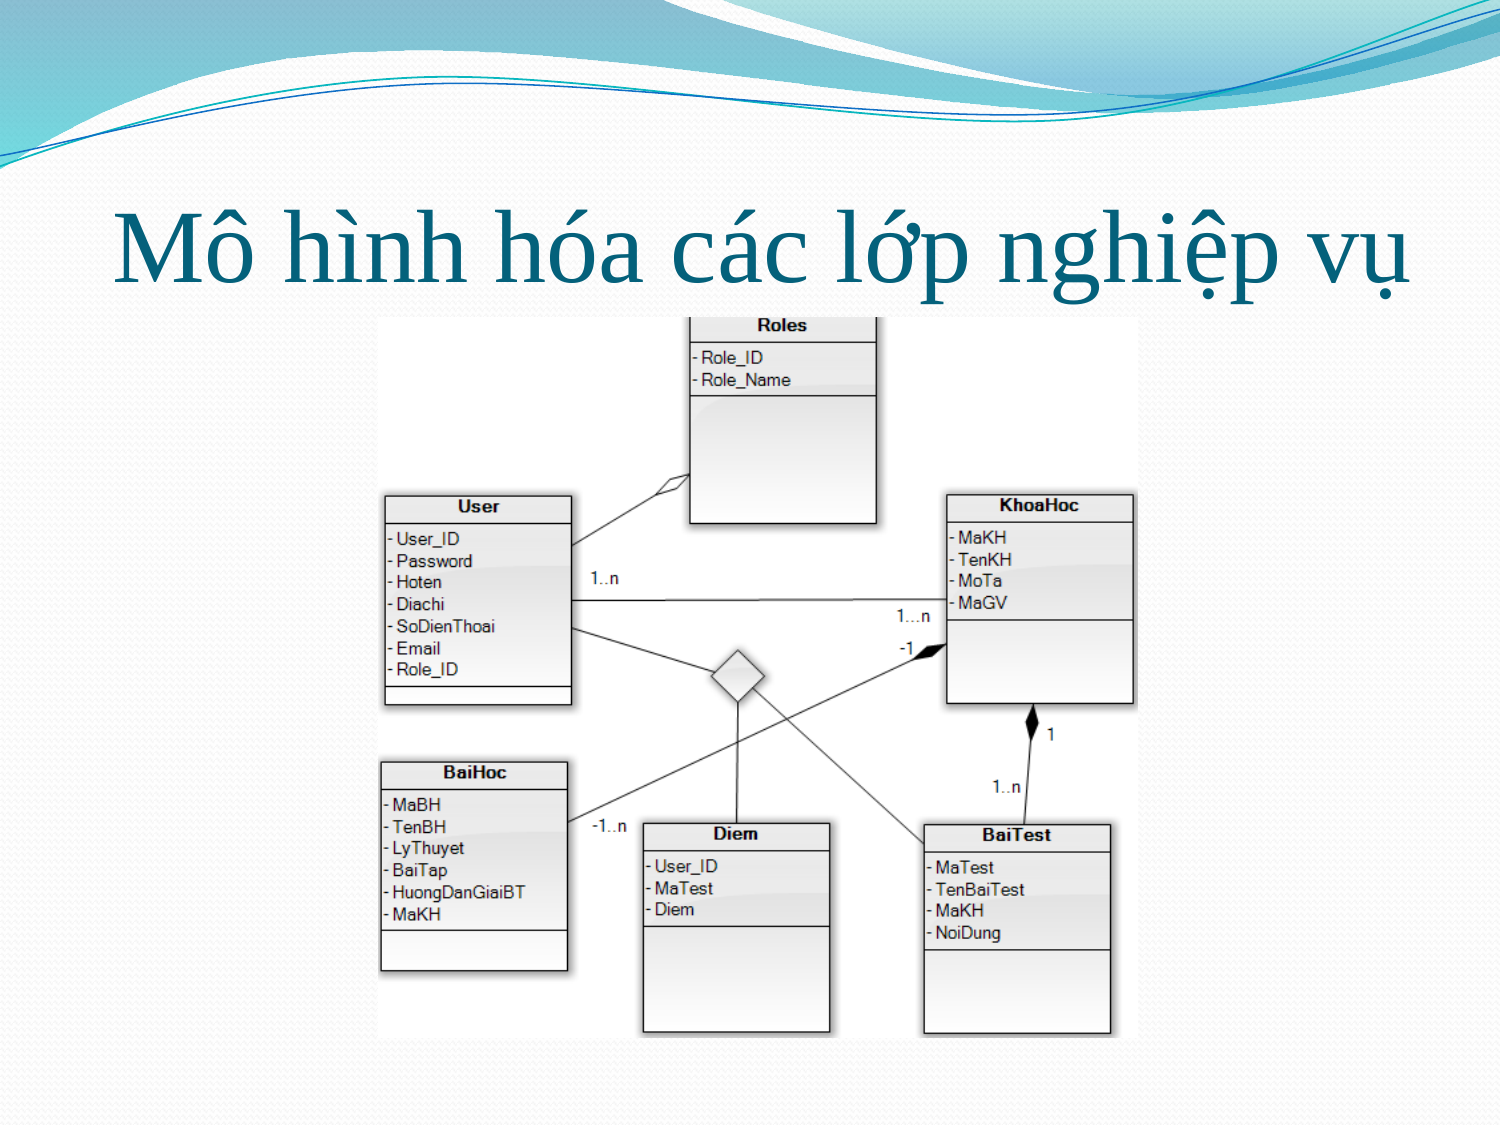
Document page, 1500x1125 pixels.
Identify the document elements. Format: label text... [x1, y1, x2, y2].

title Mô hình hóa các lớp nghiệp vụ [75, 115, 1425, 303]
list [377, 317, 1138, 1038]
